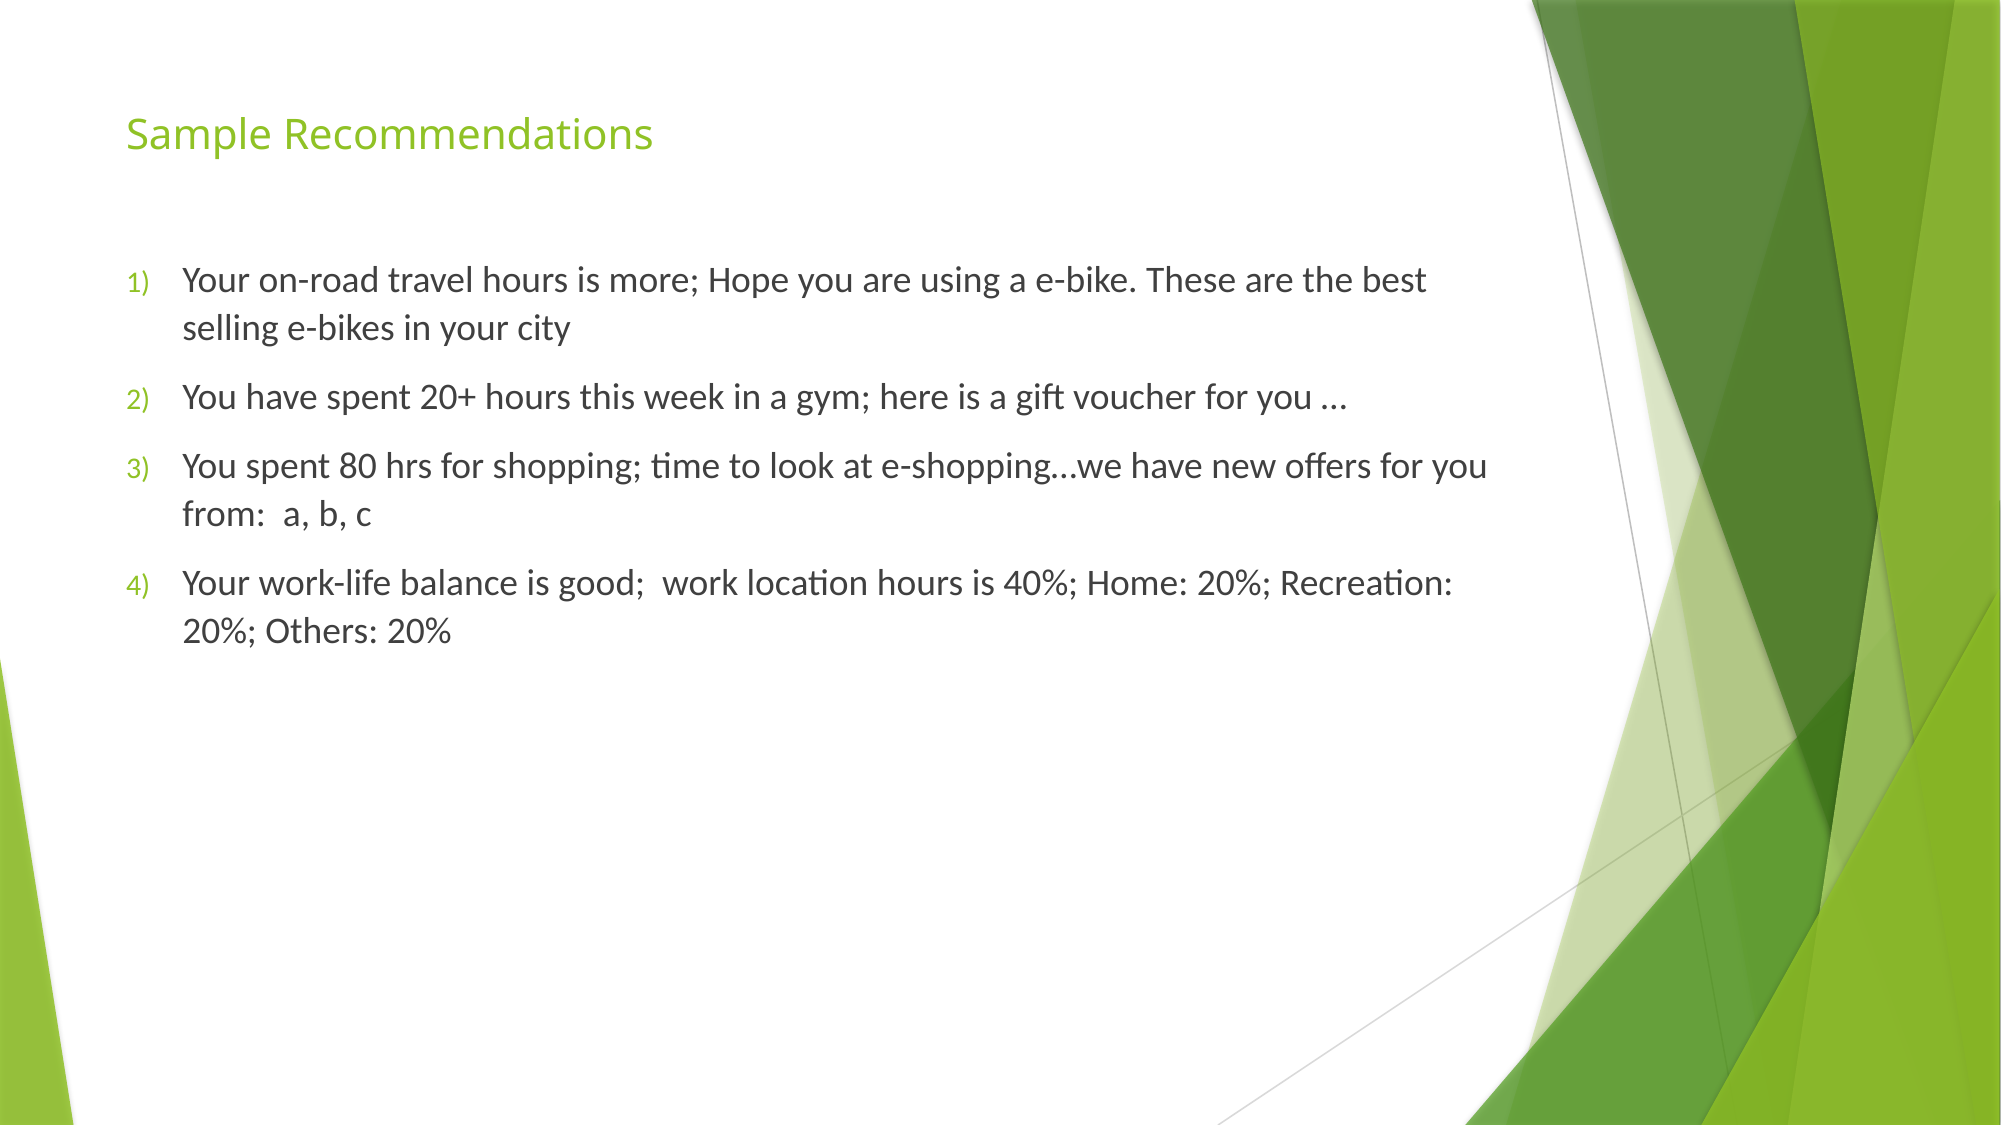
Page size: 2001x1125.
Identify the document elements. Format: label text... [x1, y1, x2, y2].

title Sample Recommendations [111, 99, 1522, 244]
list Your on-road travel hours is more; Hope you are using a e-bike. These are the best selling e-bikes in your city You have spent 20+ hours this week in a gym; here is a gift voucher for you … You spent 80 hrs for shopping; time to look at e-shopping…we have new offers for you from: a, b, c Your work-life balance is good; work location hours is 40%; Home: 20%; Recreation: 20%; Others: 20% [111, 244, 1522, 881]
